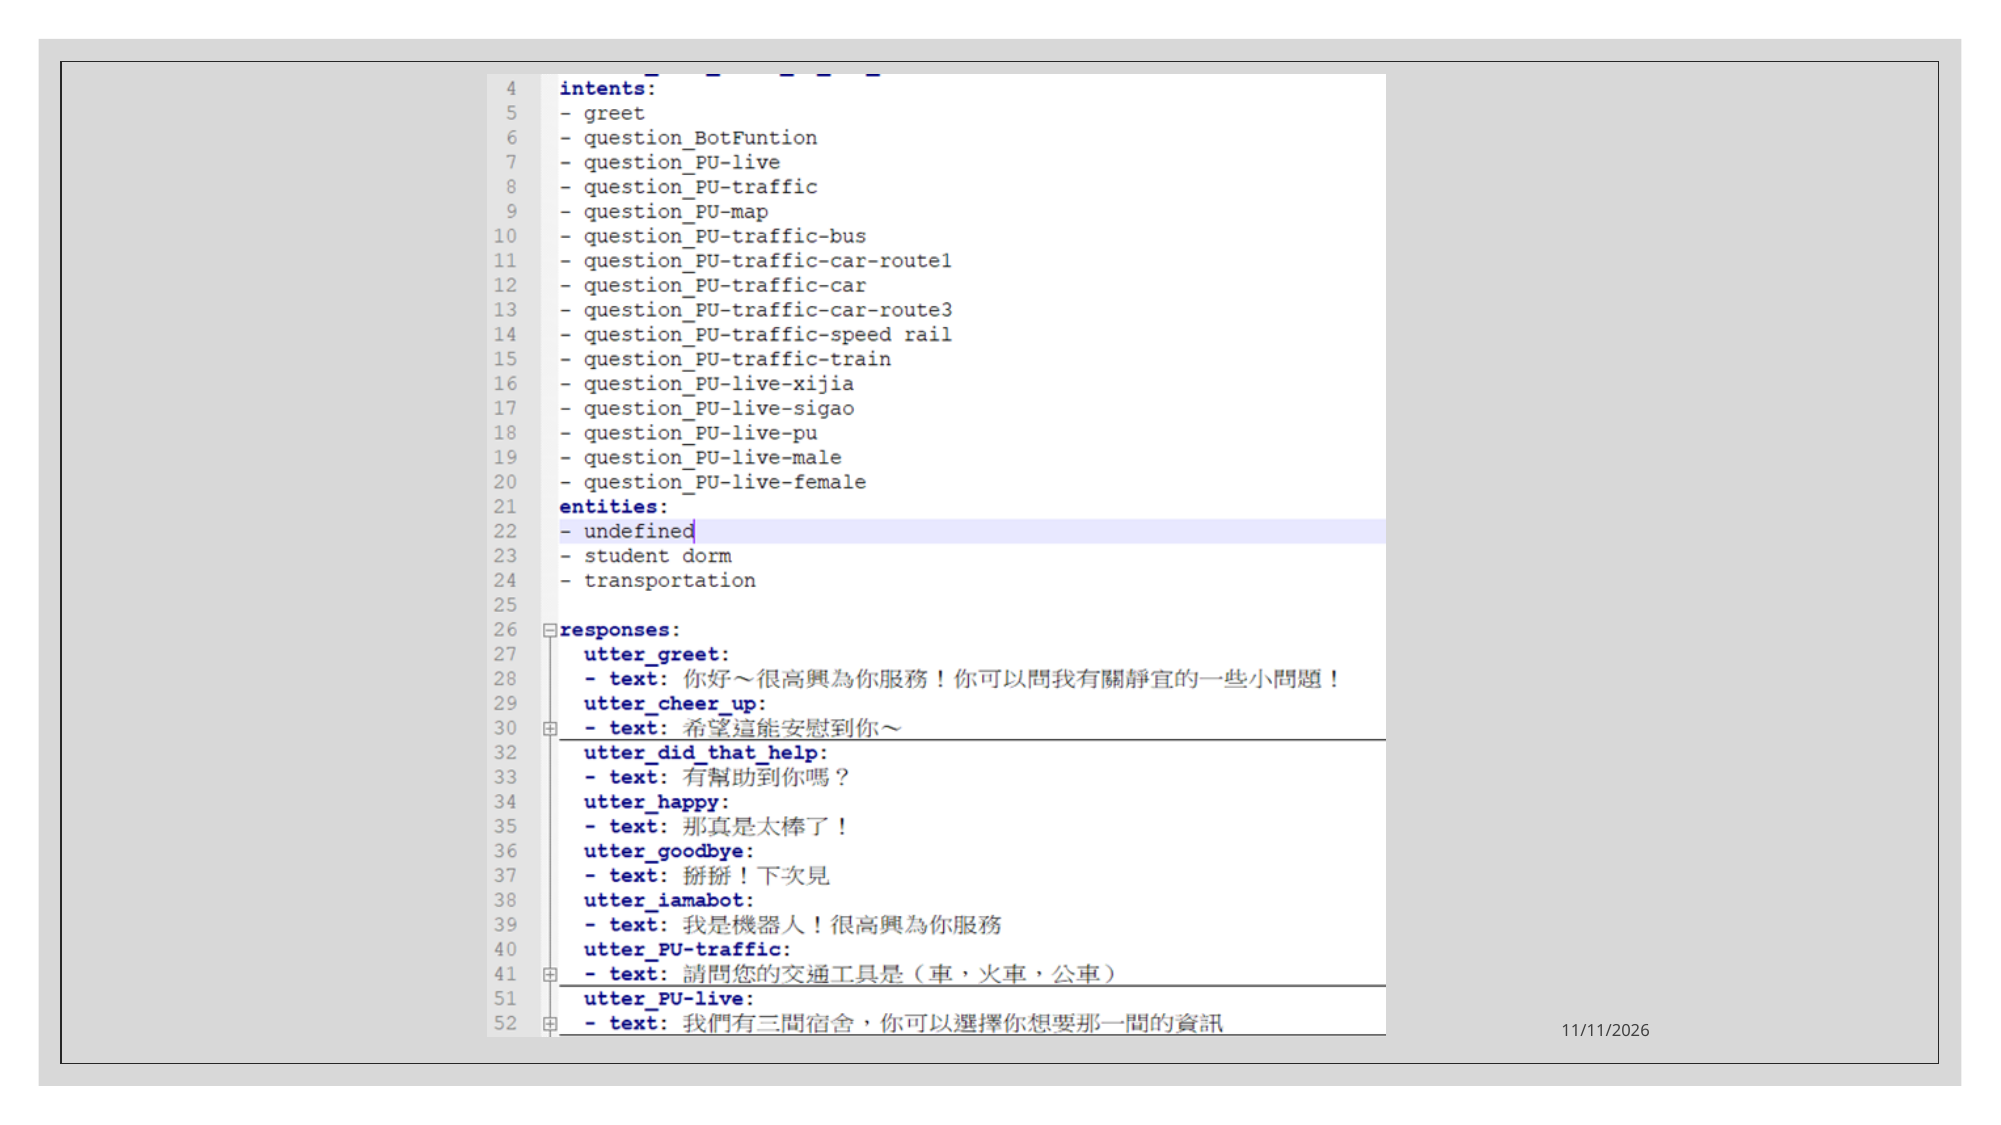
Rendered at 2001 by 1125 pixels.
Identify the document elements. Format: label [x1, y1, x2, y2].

slide_number [1190, 990, 1665, 1050]
picture [487, 74, 1386, 1037]
